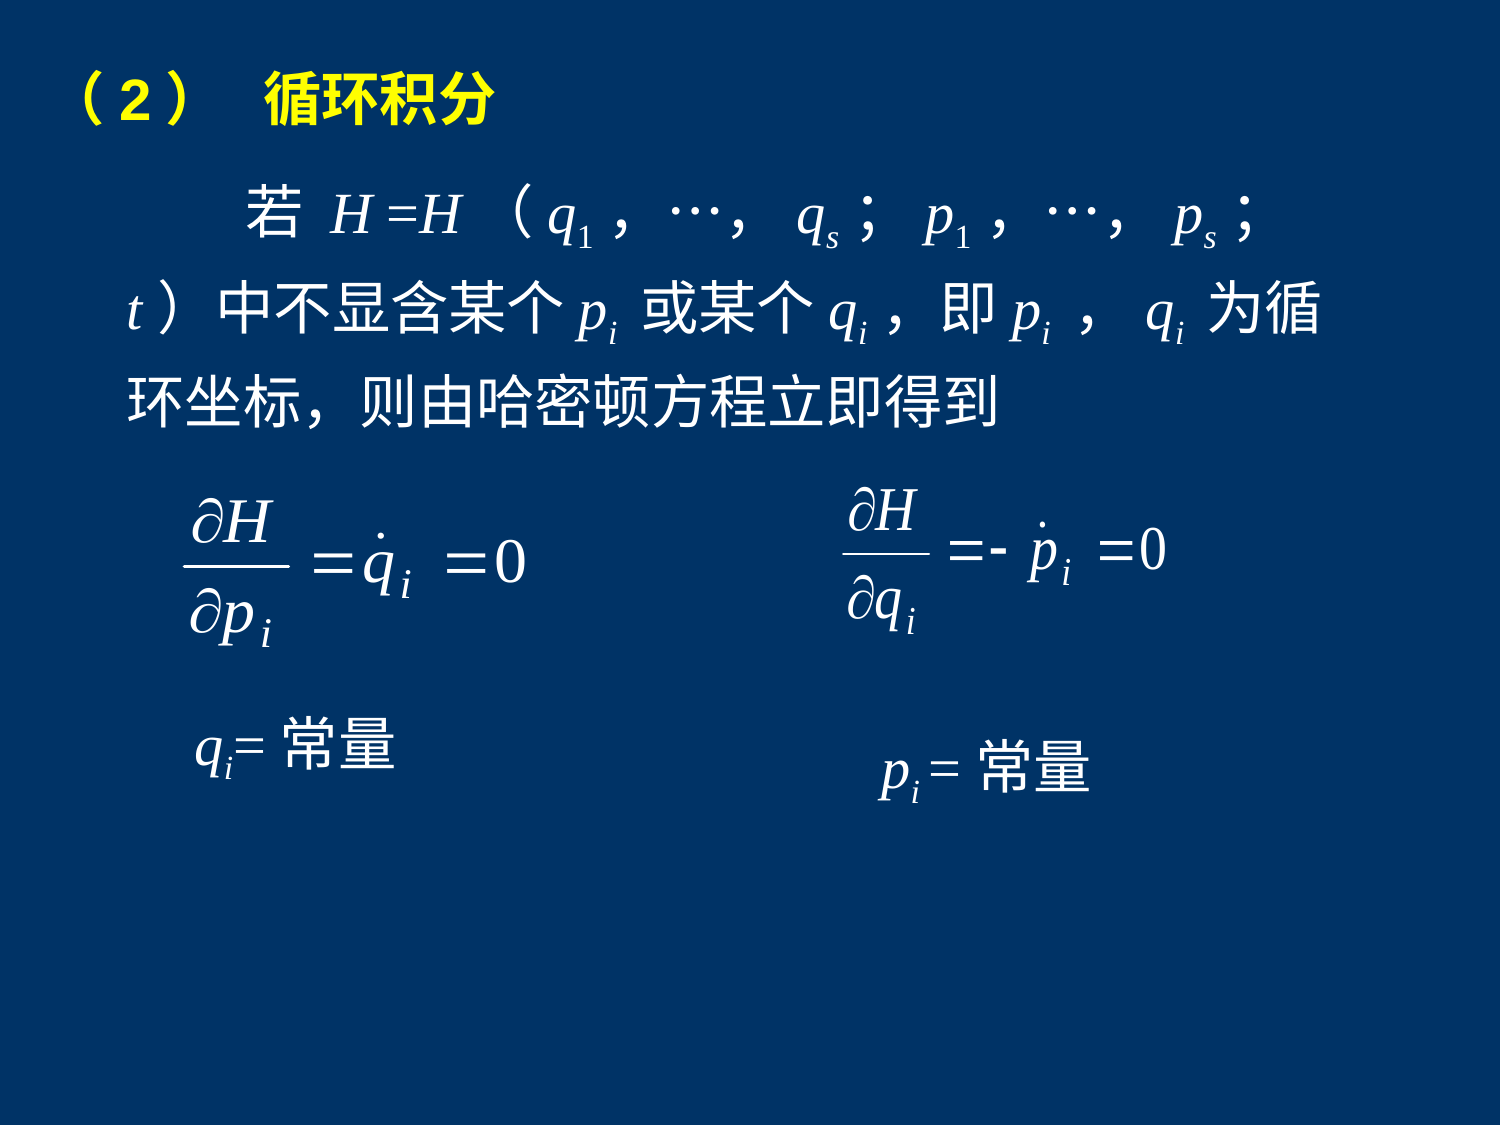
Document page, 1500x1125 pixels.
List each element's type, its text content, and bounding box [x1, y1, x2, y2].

text_box pi =常量 [866, 723, 1133, 818]
text_box （2） 循环积分 [32, 54, 512, 140]
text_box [832, 467, 1176, 645]
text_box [170, 479, 538, 657]
text_box qi=常量 [179, 699, 425, 794]
text_box 若 H =H（q1，…，qs；p1，…，ps；t）中不显含某个pi 或某个qi，即pi ，qi 为循环坐标，则由哈密顿方程立即得到 [112, 152, 1354, 443]
